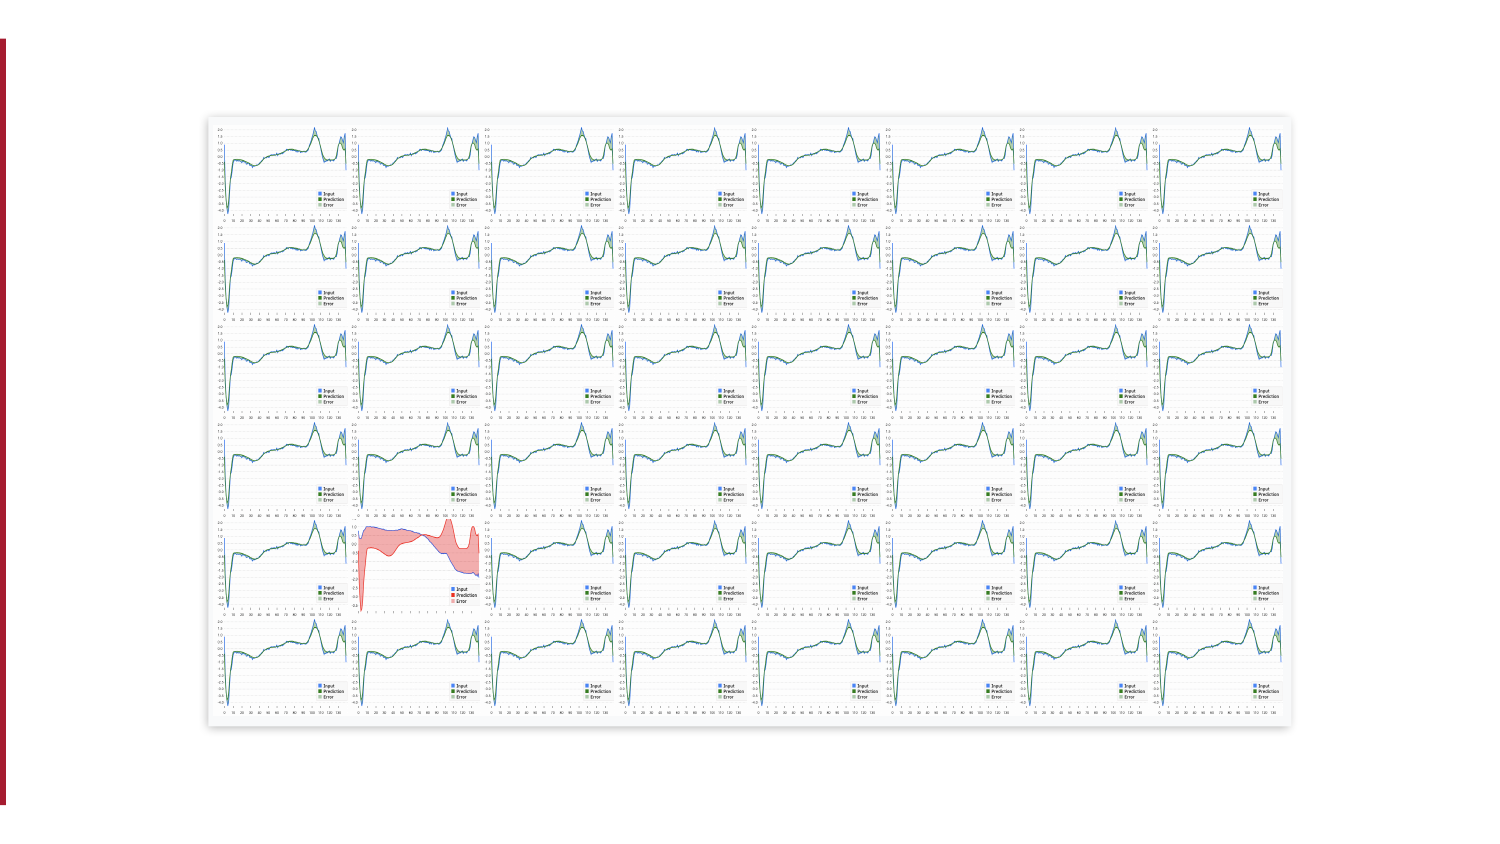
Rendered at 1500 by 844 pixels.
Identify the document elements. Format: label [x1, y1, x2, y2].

text_box [208, 117, 1292, 727]
picture [213, 125, 1283, 716]
